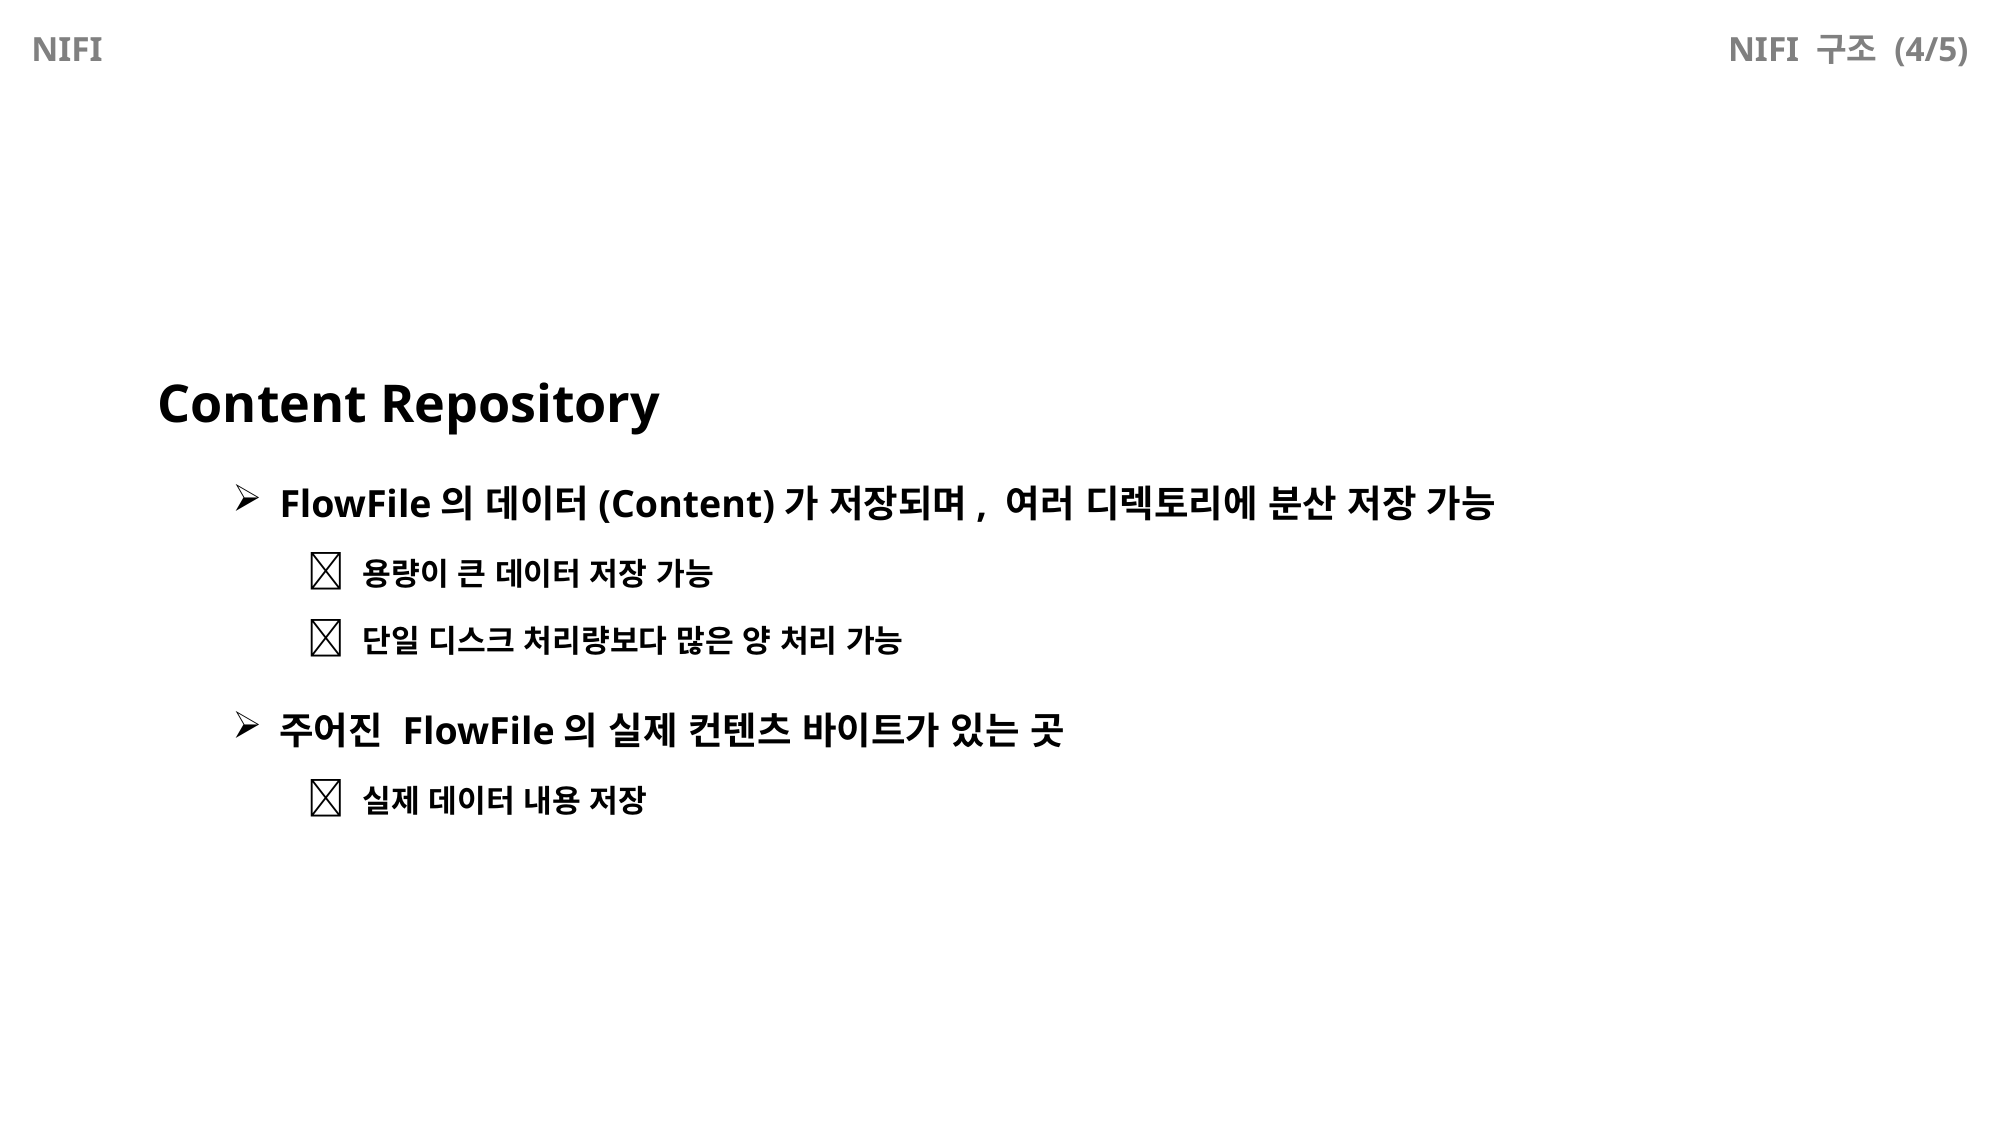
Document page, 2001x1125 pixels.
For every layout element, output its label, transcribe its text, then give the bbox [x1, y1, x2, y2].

text_box NIFI 구조 (4/5) [1658, 20, 1984, 76]
text_box NIFI [16, 20, 143, 76]
text_box Content Repository FlowFile의 데이터(Content)가 저장되며, 여러 디렉토리에 분산 저장 가능  용량이 큰 데이터 저장 가능  단일 디스크 처리량보다 많은 양 처리 가능 주어진 FlowFile의 실제 컨텐츠 바이트가 있는 곳  실제 데이터 내용 저장 [143, 300, 1809, 828]
